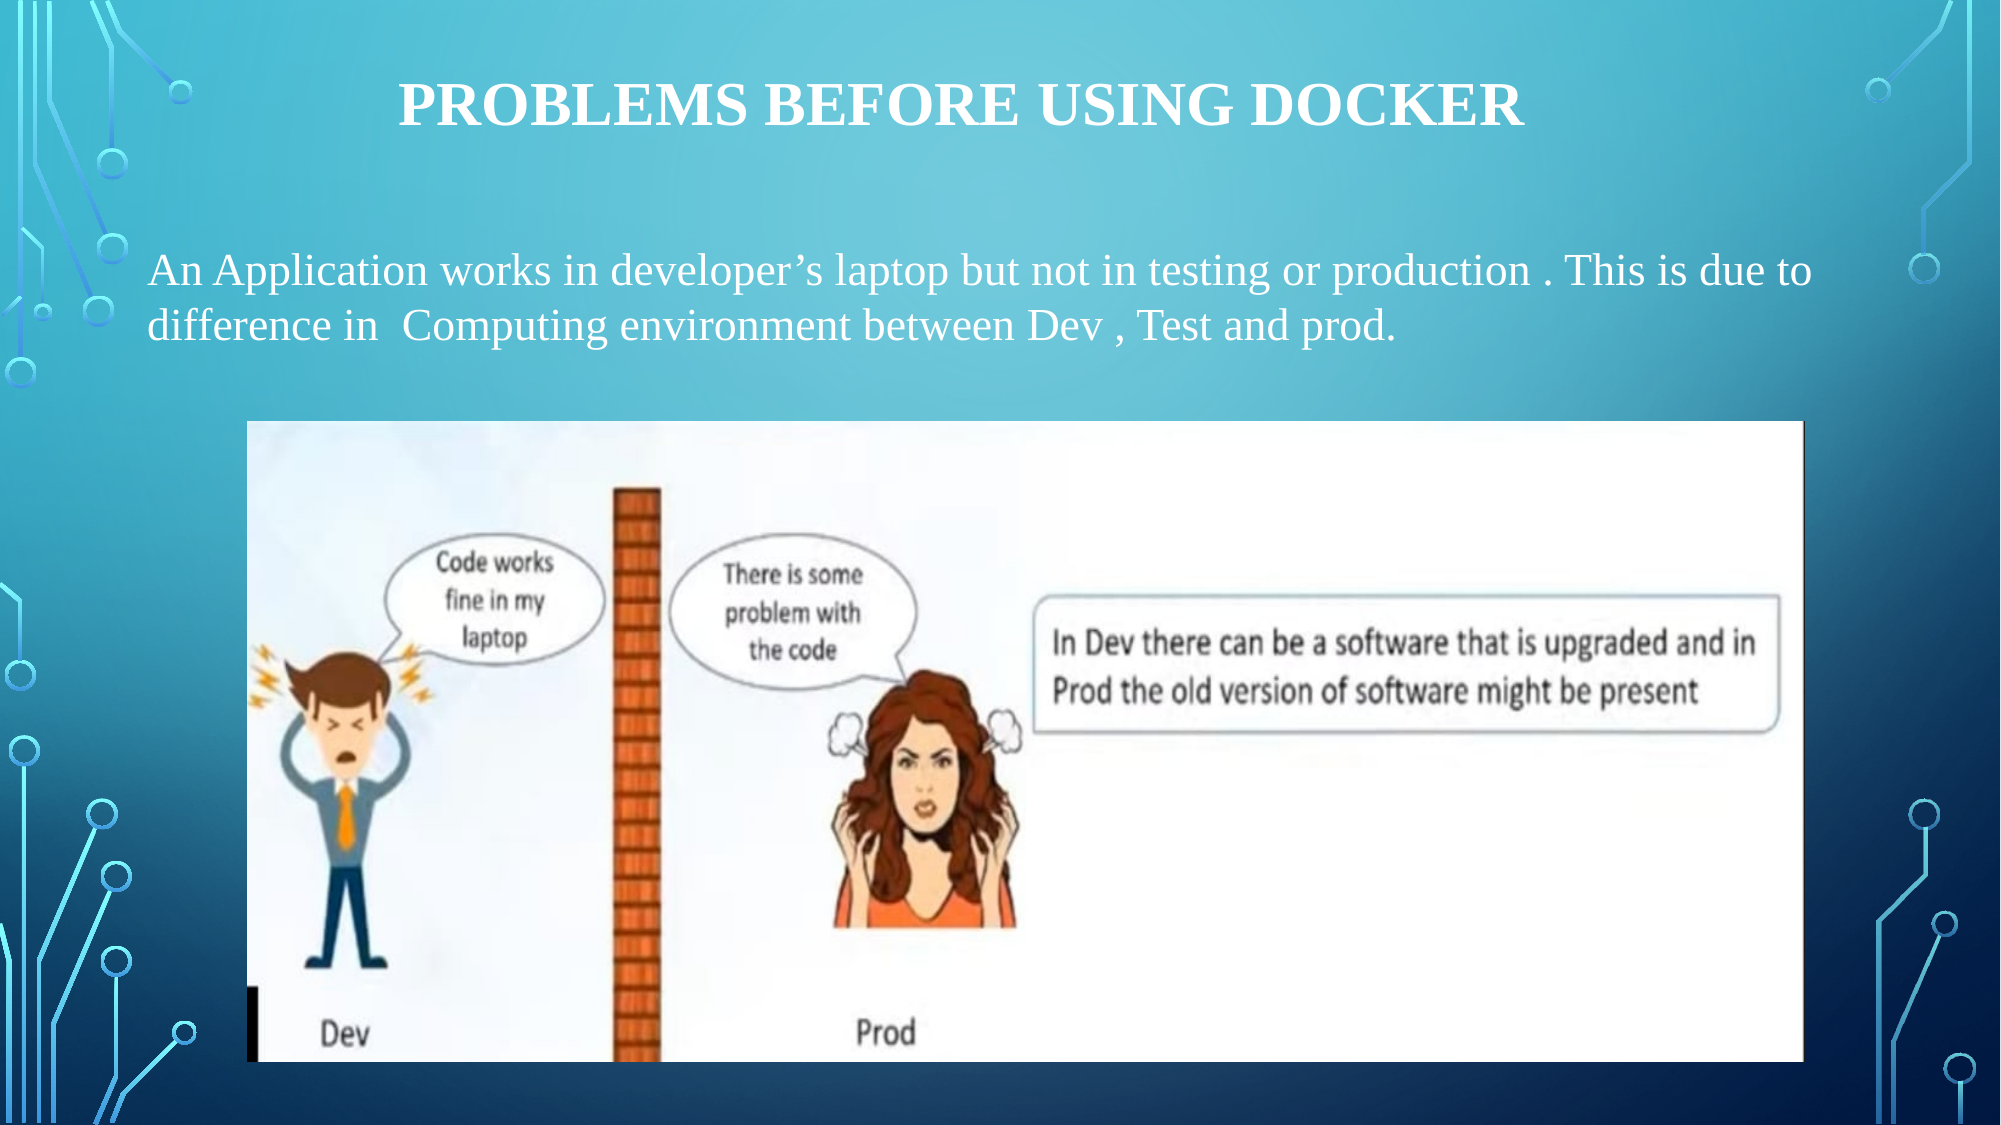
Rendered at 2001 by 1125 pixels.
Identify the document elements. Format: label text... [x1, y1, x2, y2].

text_box An Application works in developer’s laptop but not in testing or production . This is due to difference in Computing environment between Dev , Test and prod. [132, 232, 1888, 358]
text_box PROBLEMS BEFORE USING DOCKER [336, 55, 1599, 146]
picture [247, 420, 1805, 1062]
